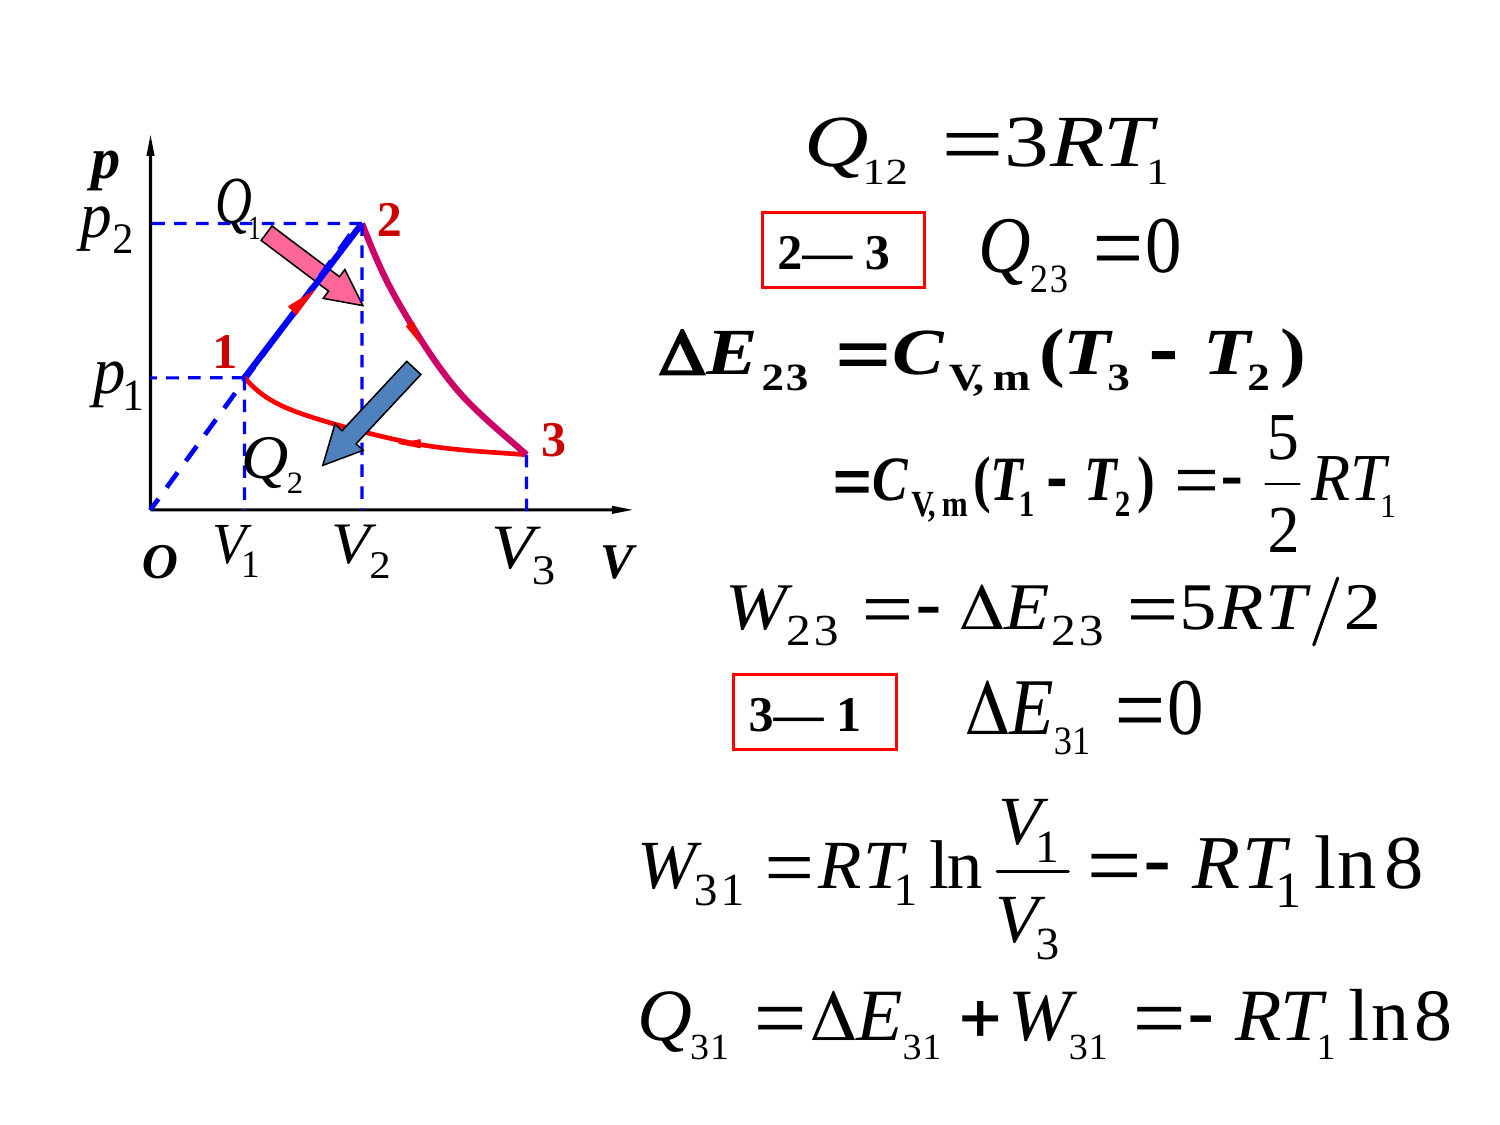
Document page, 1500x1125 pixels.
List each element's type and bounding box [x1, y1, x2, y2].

text_box [733, 661, 1211, 767]
text_box [633, 974, 1459, 1071]
text_box [62, 112, 668, 601]
text_box [672, 308, 1317, 413]
text_box [799, 99, 1176, 193]
text_box [1165, 399, 1401, 562]
text_box [721, 562, 1391, 663]
text_box [237, 349, 388, 501]
text_box [633, 778, 1085, 973]
text_box [1071, 812, 1439, 921]
text_box [822, 437, 1160, 538]
text_box [762, 199, 1187, 305]
